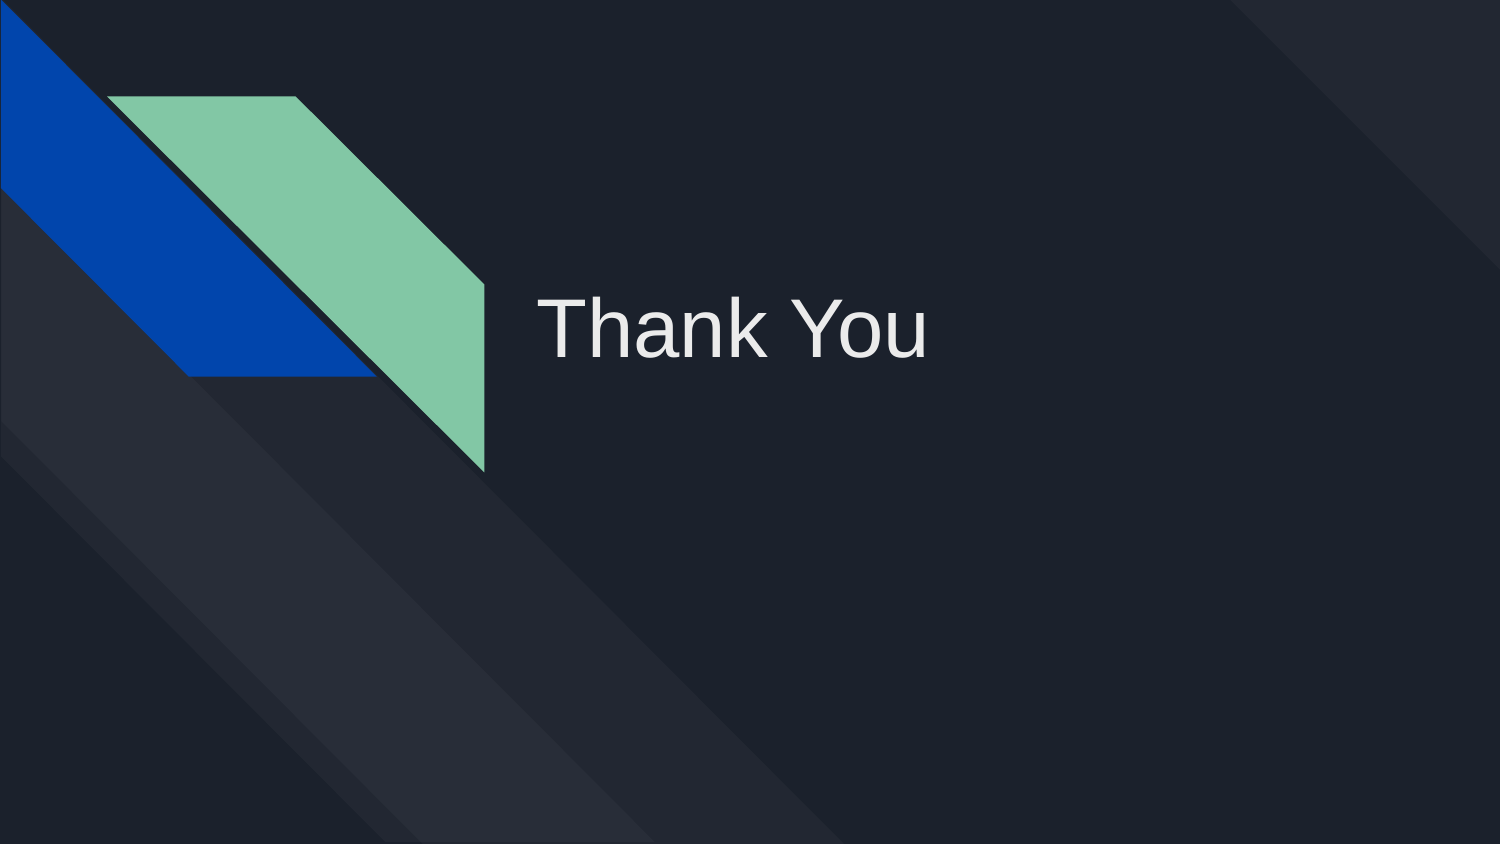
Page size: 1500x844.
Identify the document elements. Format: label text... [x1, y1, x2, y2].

title Thank You [521, 258, 1443, 518]
